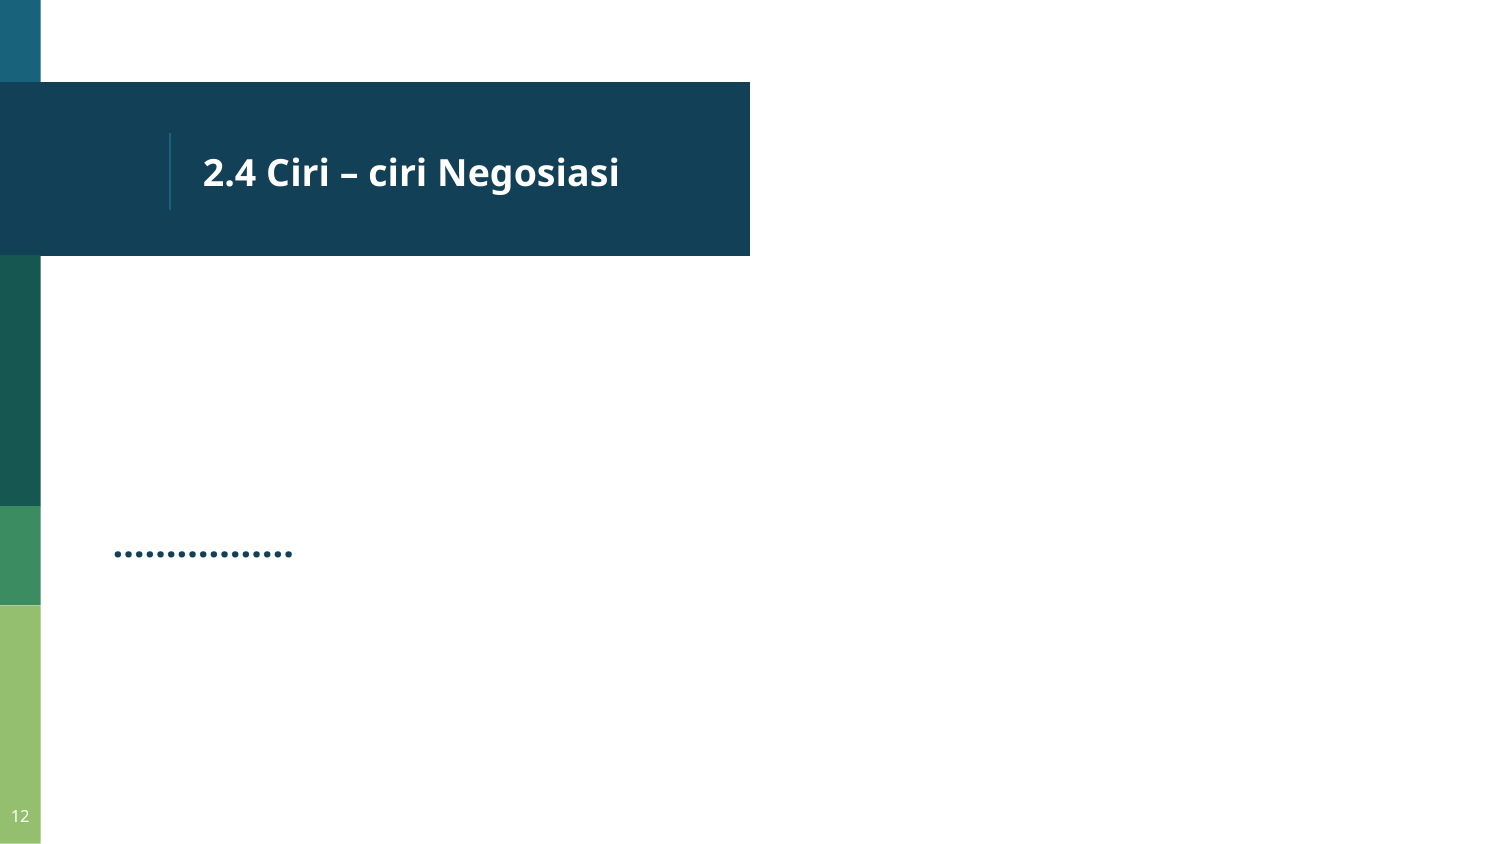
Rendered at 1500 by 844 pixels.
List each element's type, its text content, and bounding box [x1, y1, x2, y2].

slide_number 12 [0, 790, 49, 844]
title 2.4 Ciri – ciri Negosiasi [187, 87, 715, 256]
text_box …………….. [97, 458, 1467, 627]
